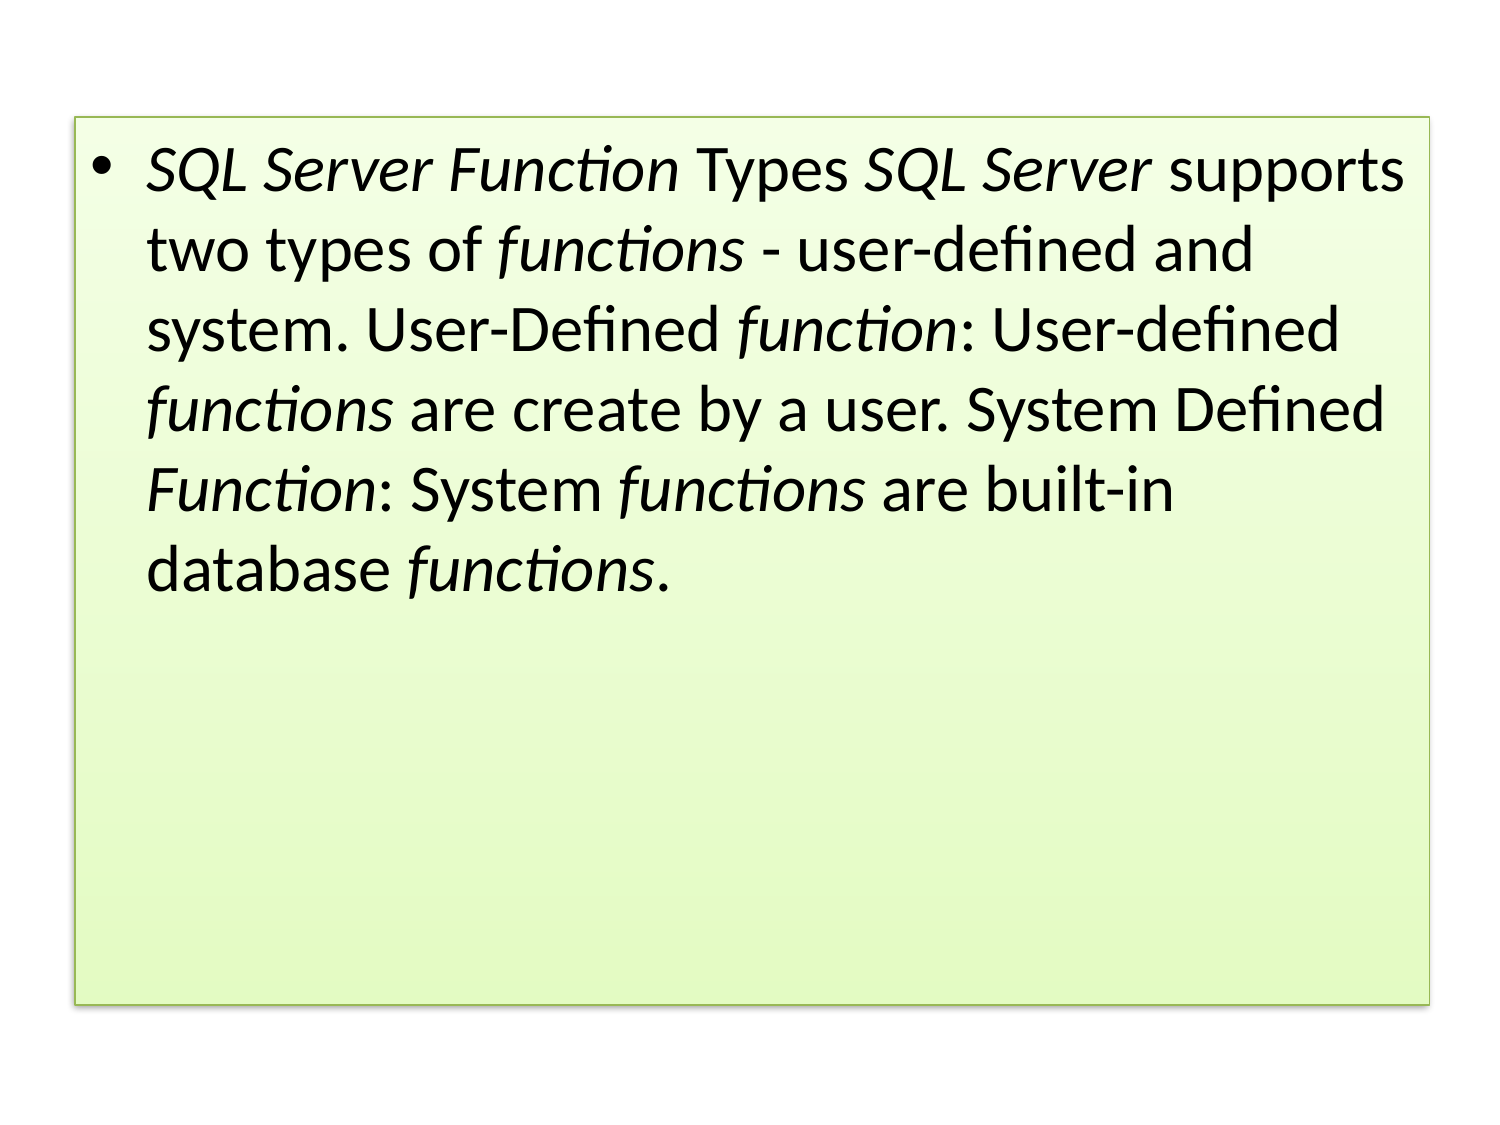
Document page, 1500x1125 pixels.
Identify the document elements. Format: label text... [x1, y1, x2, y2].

list SQL Server Function Types SQL Server supports two types of functions - user-defined and system. User-Defined function: User-defined functions are create by a user. System Defined Function: System functions are built-in database functions. [74, 116, 1430, 1006]
